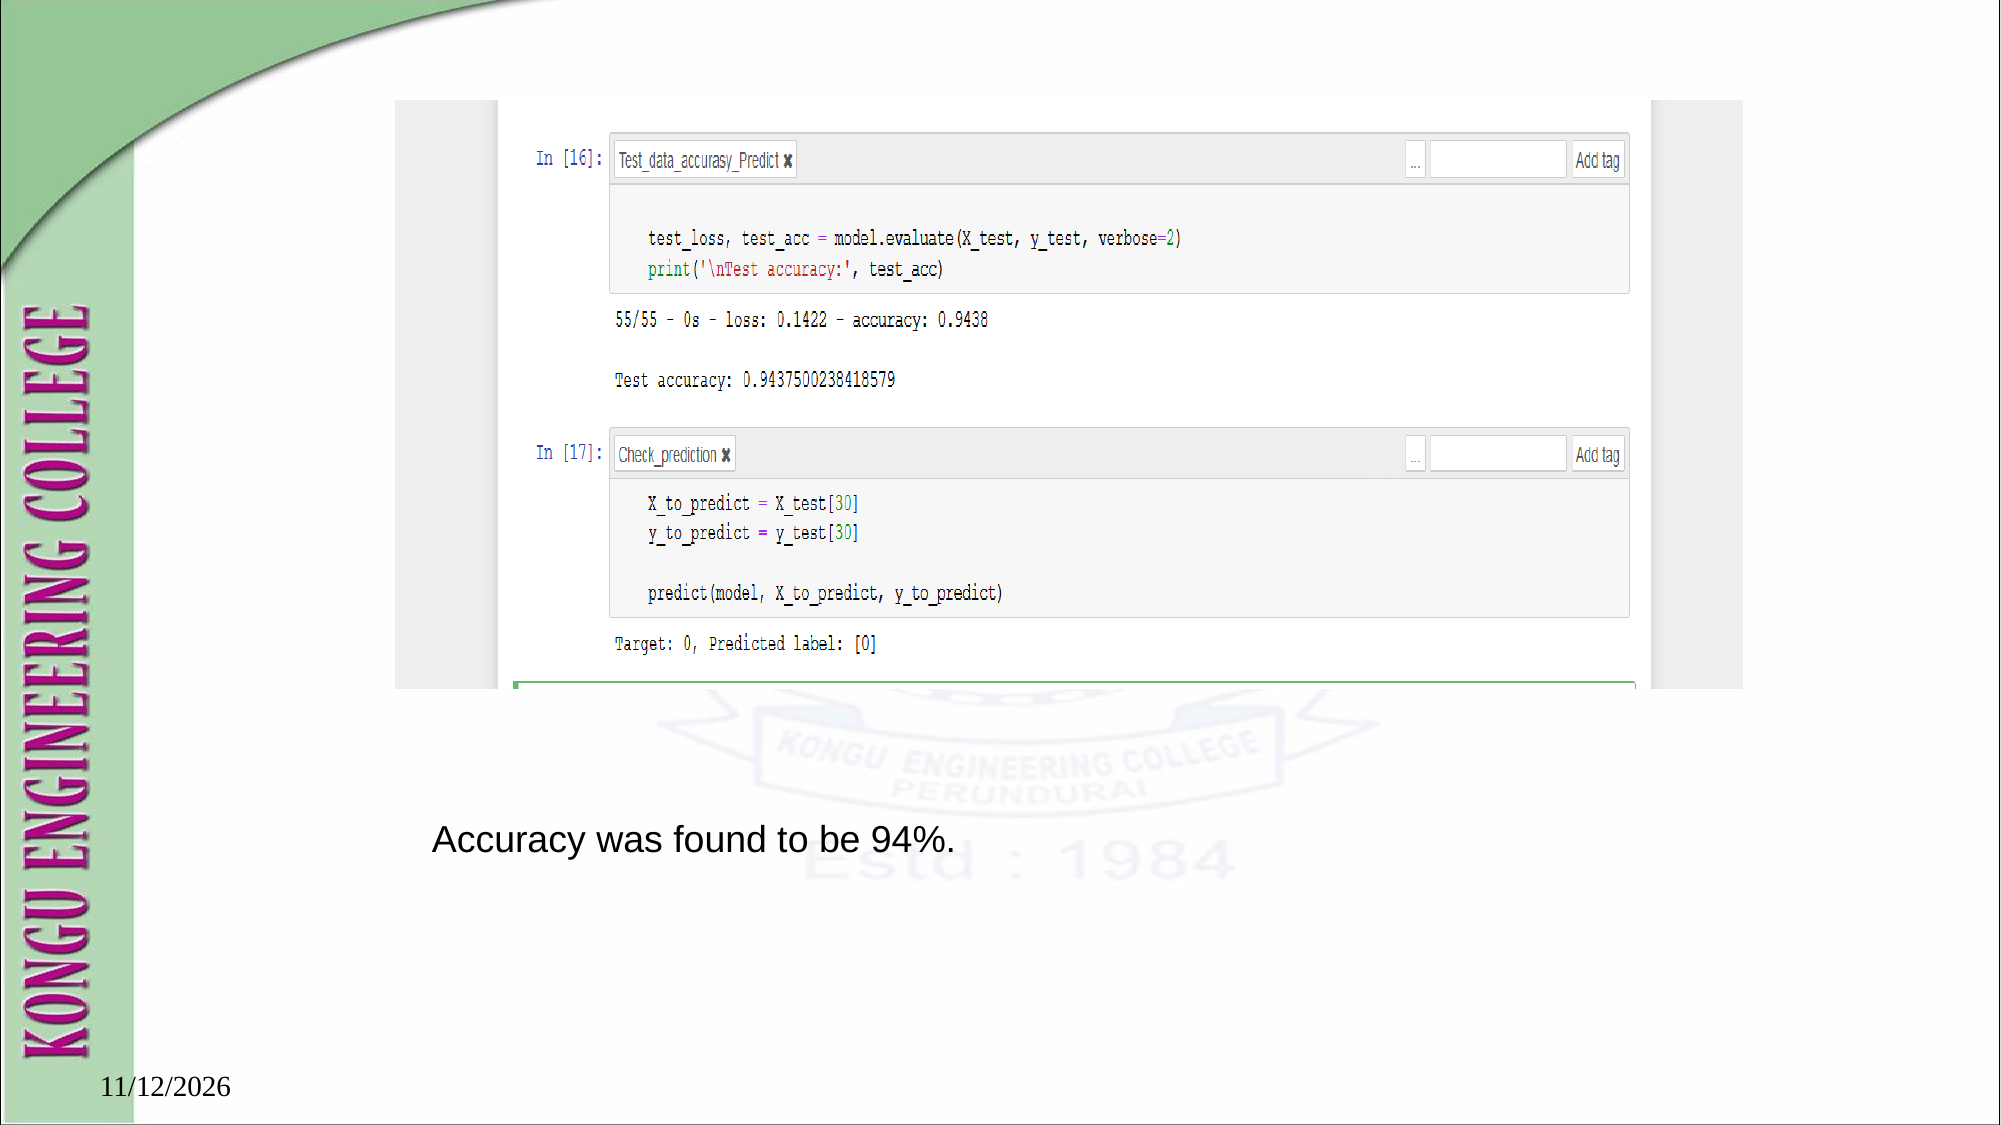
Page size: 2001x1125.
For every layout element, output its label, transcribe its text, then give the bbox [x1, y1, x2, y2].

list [394, 100, 1744, 689]
text_box Accuracy was found to be 94%. [417, 807, 972, 868]
picture [0, 0, 2001, 1125]
slide_number [99, 1042, 567, 1103]
